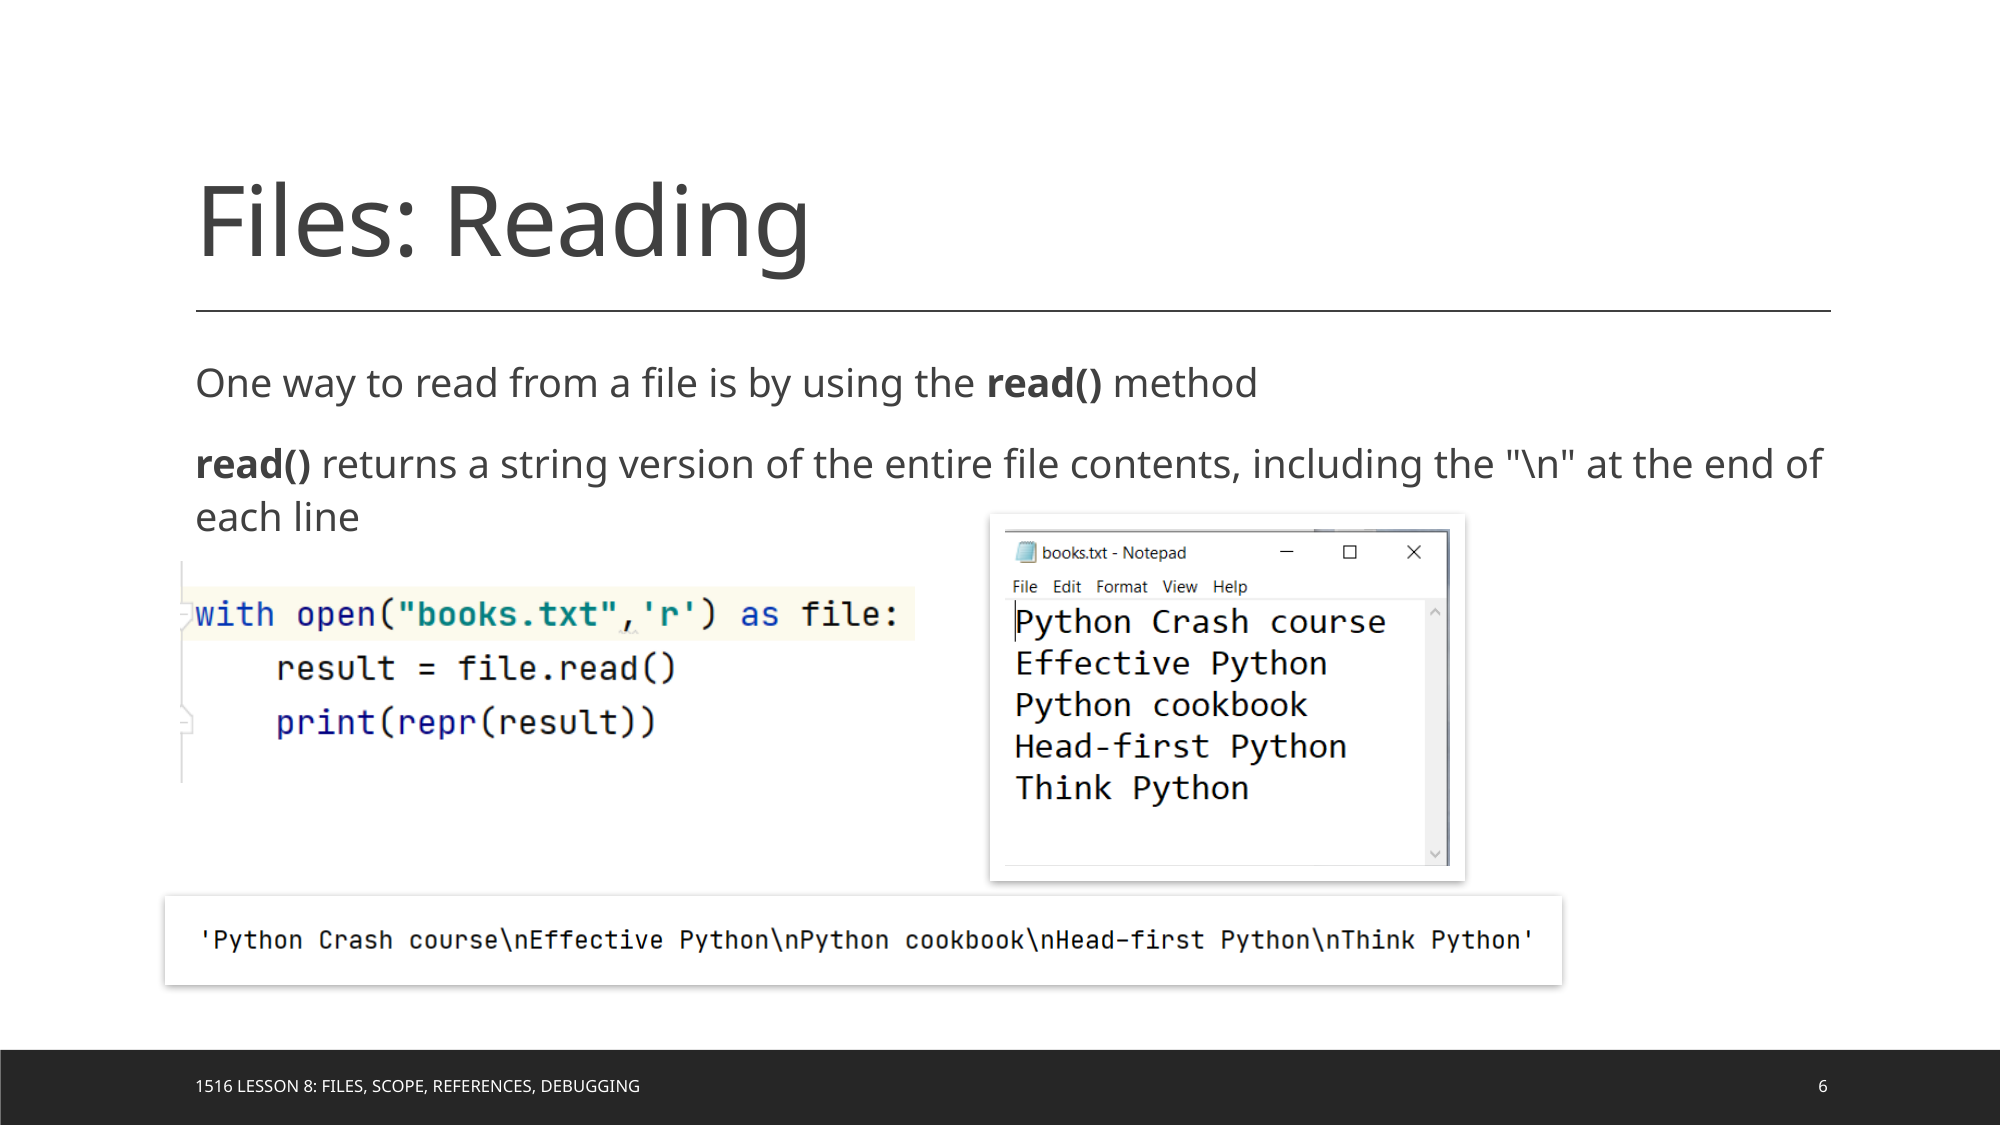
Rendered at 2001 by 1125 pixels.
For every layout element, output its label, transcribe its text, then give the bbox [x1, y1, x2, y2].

picture [1004, 528, 1451, 867]
footer 1516 Lesson 8: Files, Scope, References, Debugging [180, 1057, 1299, 1118]
title Files: Reading [180, 47, 1830, 285]
slide_number 6 [1803, 1057, 1932, 1118]
picture [179, 560, 915, 783]
list One way to read from a file is by using the read() method read() returns a string version of the entire file contents, including the "\n" at the end of each line Example: Output: [180, 345, 1830, 963]
picture [179, 909, 1548, 971]
